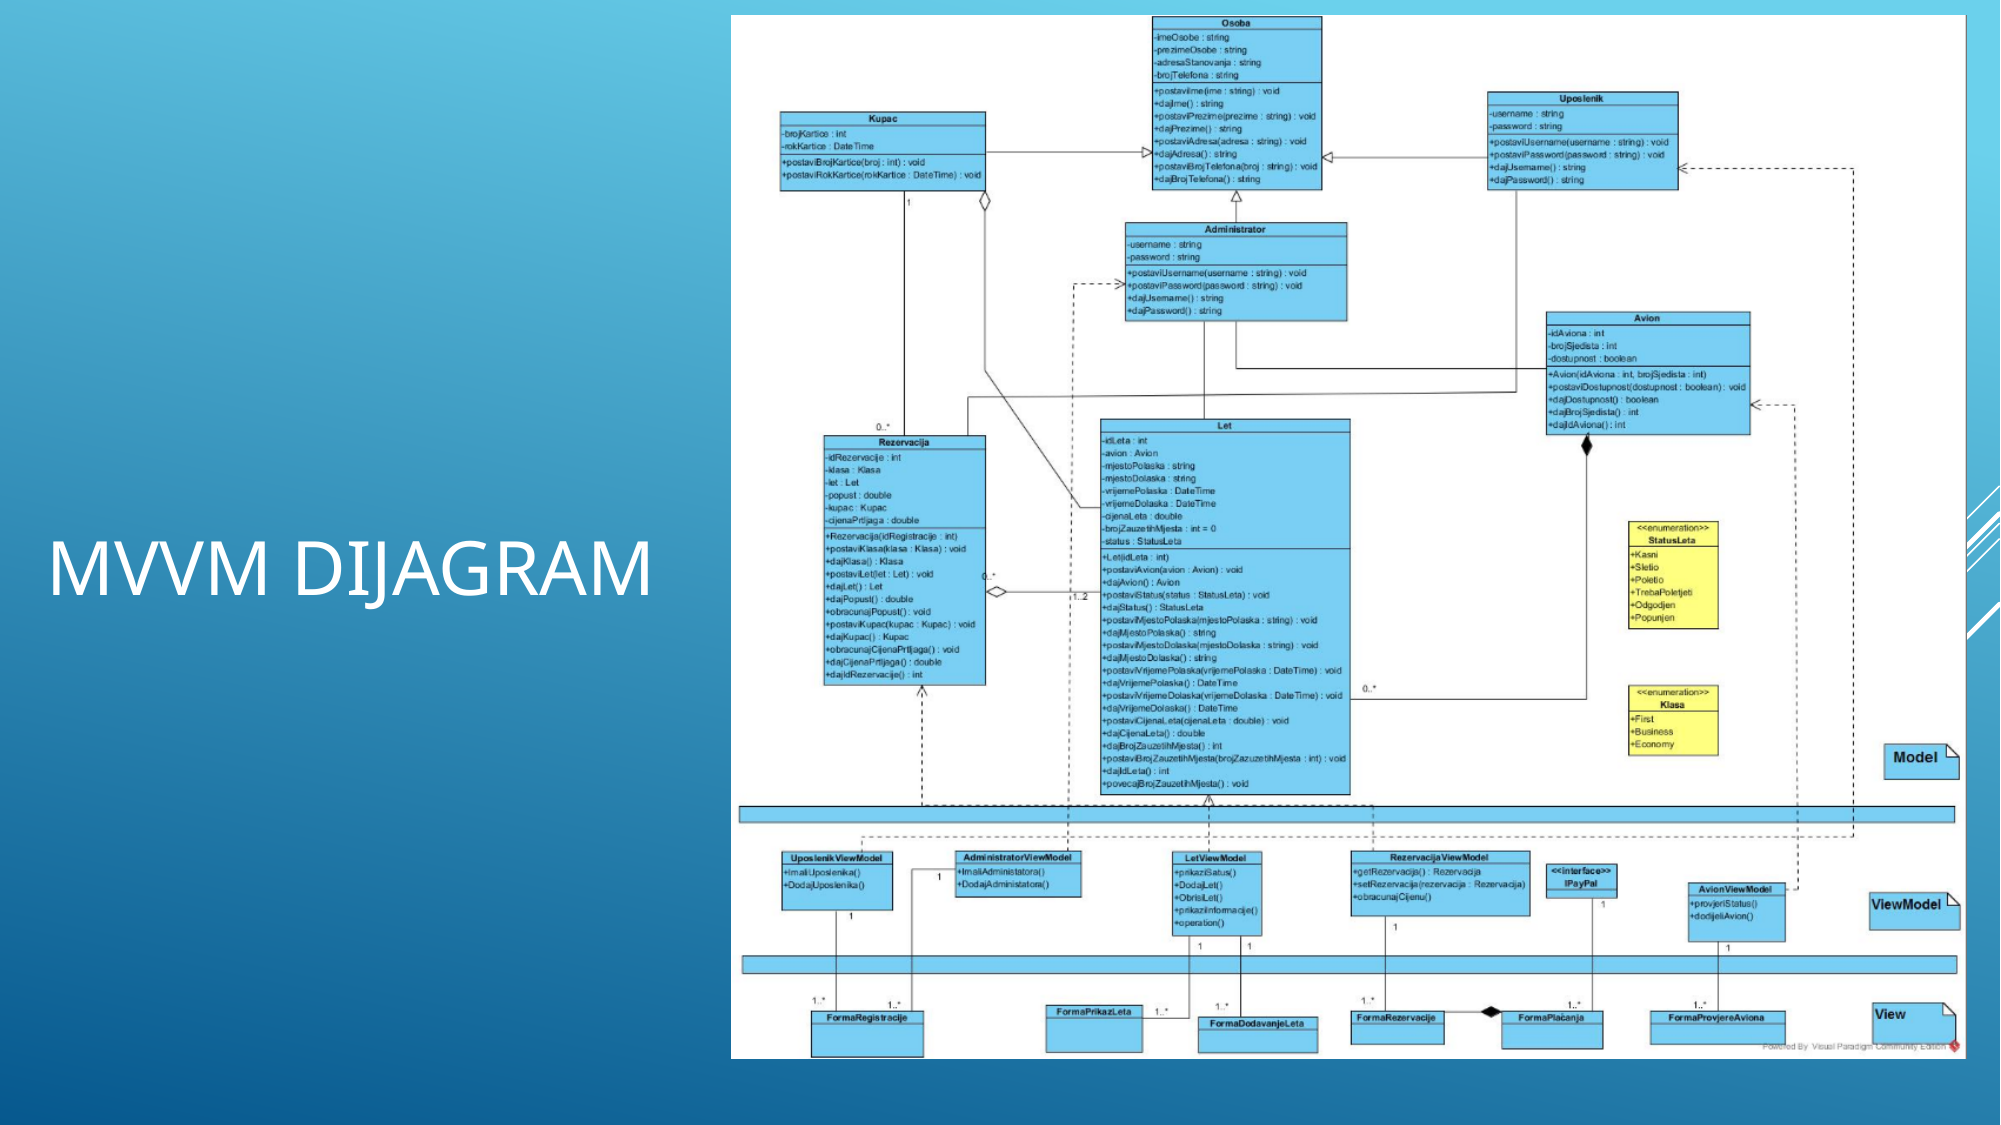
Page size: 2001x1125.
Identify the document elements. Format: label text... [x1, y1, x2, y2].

picture [730, 15, 1967, 1059]
title MVVM DIJAGRAM [31, 441, 730, 690]
